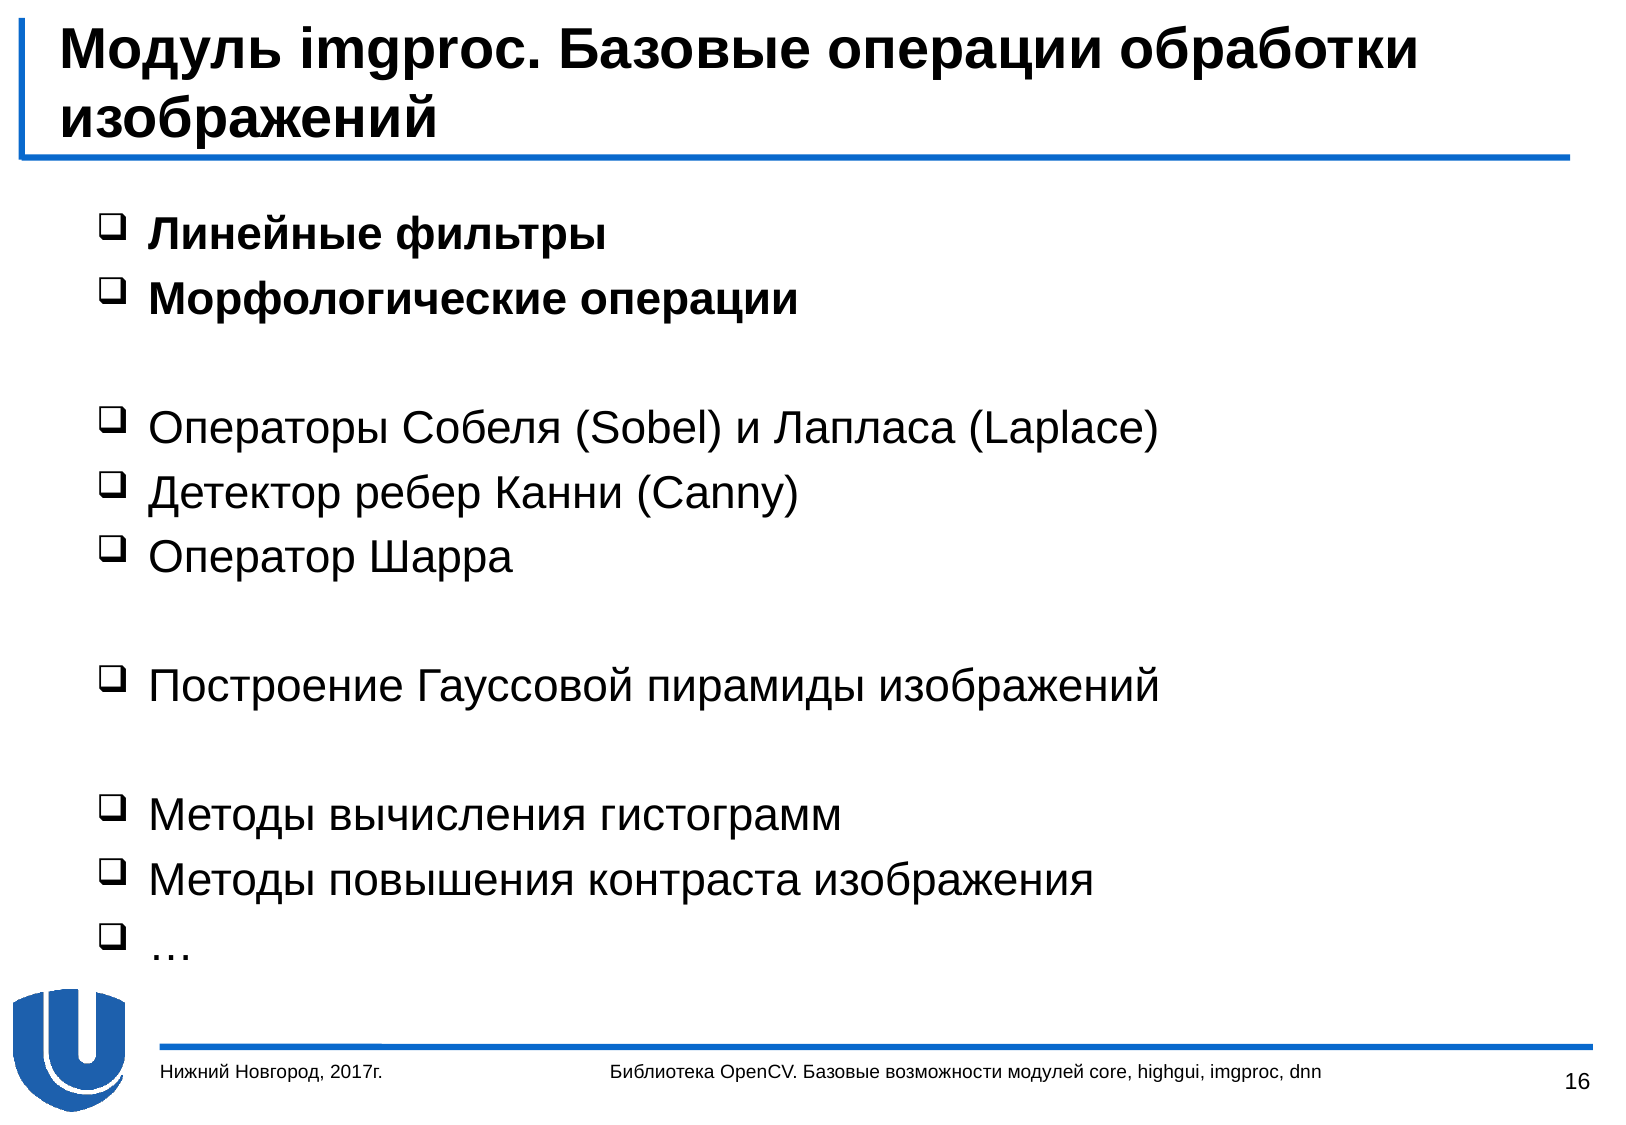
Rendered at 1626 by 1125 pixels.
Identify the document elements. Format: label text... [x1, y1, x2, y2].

list Линейные фильтры Морфологические операции Операторы Собеля (Sobel) и Лапласа (Laplace) Детектор ребер Канни (Canny) Оператор Шарра Построение Гауссовой пирамиды изображений Методы вычисления гистограмм Методы повышения контраста изображения … [80, 196, 1544, 1012]
slide_number Нижний Новгород, 2017г. [144, 1051, 482, 1125]
footer Библиотека OpenCV. Базовые возможности модулей core, highgui, imgproc, dnn [493, 1051, 1439, 1125]
picture [13, 989, 125, 1112]
title Модуль imgproc. Базовые операции обработки изображений [44, 33, 1536, 127]
